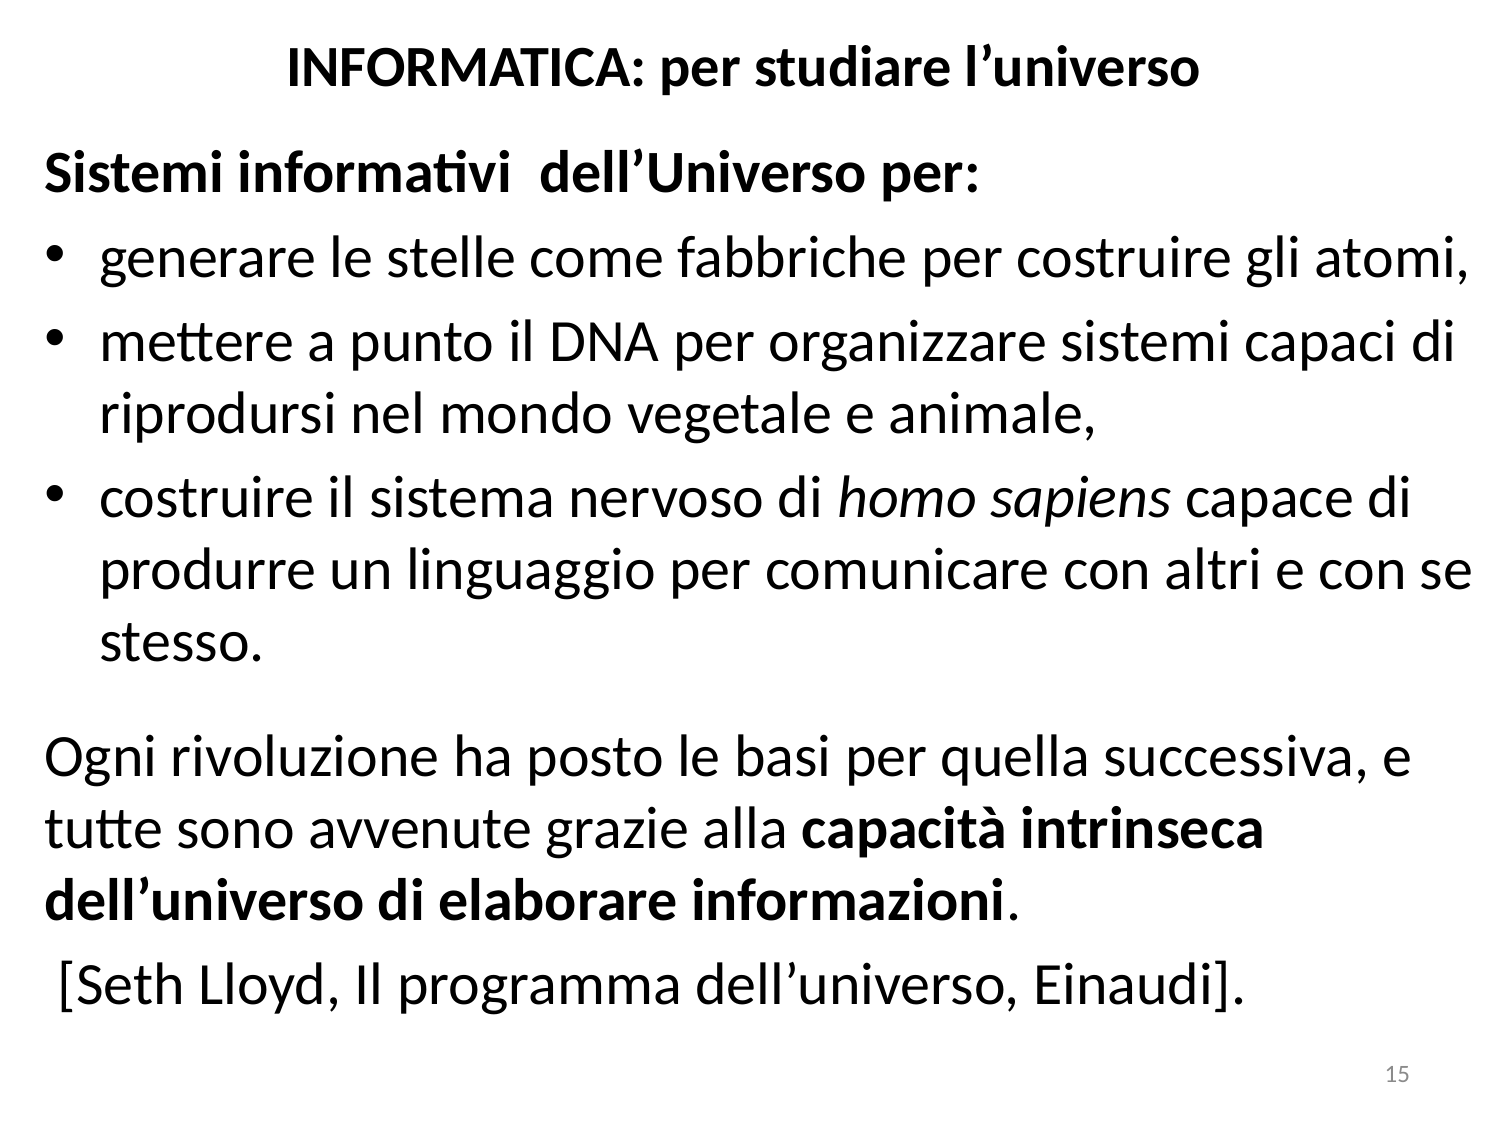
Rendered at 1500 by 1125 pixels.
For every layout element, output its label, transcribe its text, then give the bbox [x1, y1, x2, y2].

slide_number 15 [1074, 1042, 1425, 1103]
title INFORMATICA: per studiare l’universo [75, 0, 1425, 125]
list Sistemi informativi dell’Universo per: generare le stelle come fabbriche per costruire gli atomi, mettere a punto il DNA per organizzare sistemi capaci di riprodursi nel mondo vegetale e animale, costruire il sistema nervoso di homo sapiens capace di produrre un linguaggio per comunicare con altri e con se stesso. Ogni rivoluzione ha posto le basi per quella successiva, e tutte sono avvenute grazie alla capacità intrinseca dell’universo di elaborare informazioni. [Seth Lloyd, Il programma dell’universo, Einaudi]. [29, 125, 1500, 1083]
